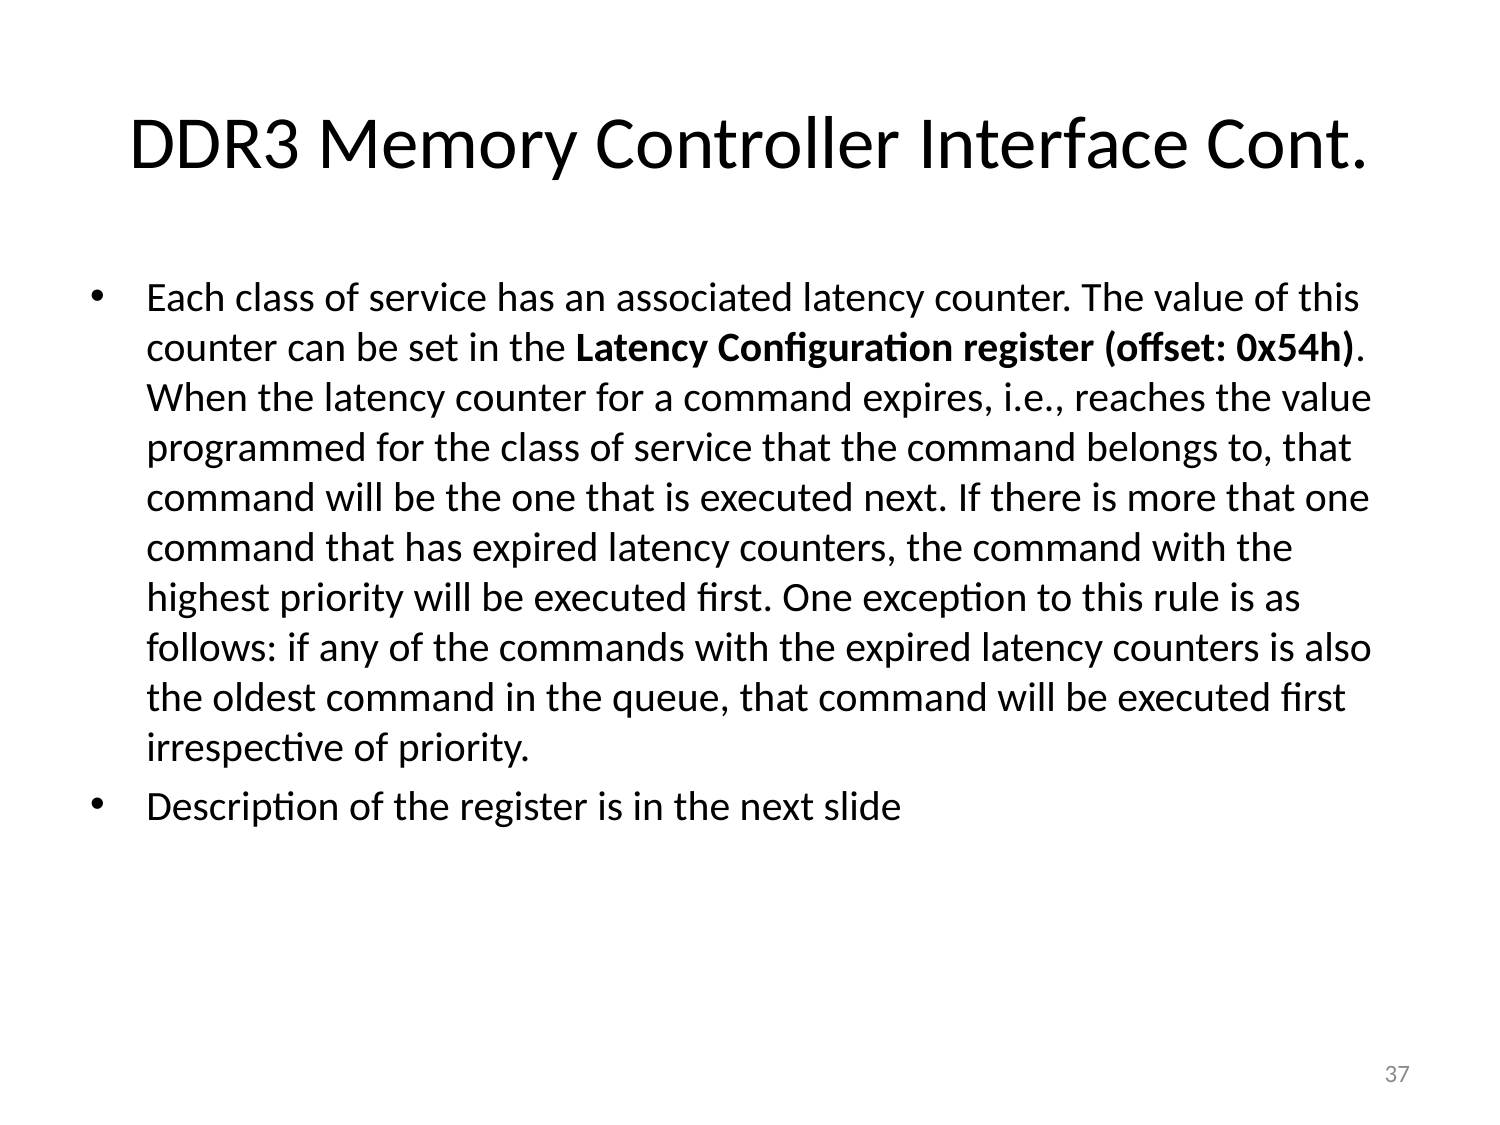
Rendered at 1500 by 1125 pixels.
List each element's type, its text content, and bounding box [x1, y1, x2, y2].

slide_number 37 [1074, 1042, 1425, 1103]
list Each class of service has an associated latency counter. The value of this counter can be set in the Latency Configuration register (offset: 0x54h). When the latency counter for a command expires, i.e., reaches the value programmed for the class of service that the command belongs to, that command will be the one that is executed next. If there is more that one command that has expired latency counters, the command with the highest priority will be executed first. One exception to this rule is as follows: if any of the commands with the expired latency counters is also the oldest command in the queue, that command will be executed first irrespective of priority. Description of the register is in the next slide [75, 262, 1425, 1005]
title DDR3 Memory Controller Interface Cont. [75, 45, 1425, 233]
